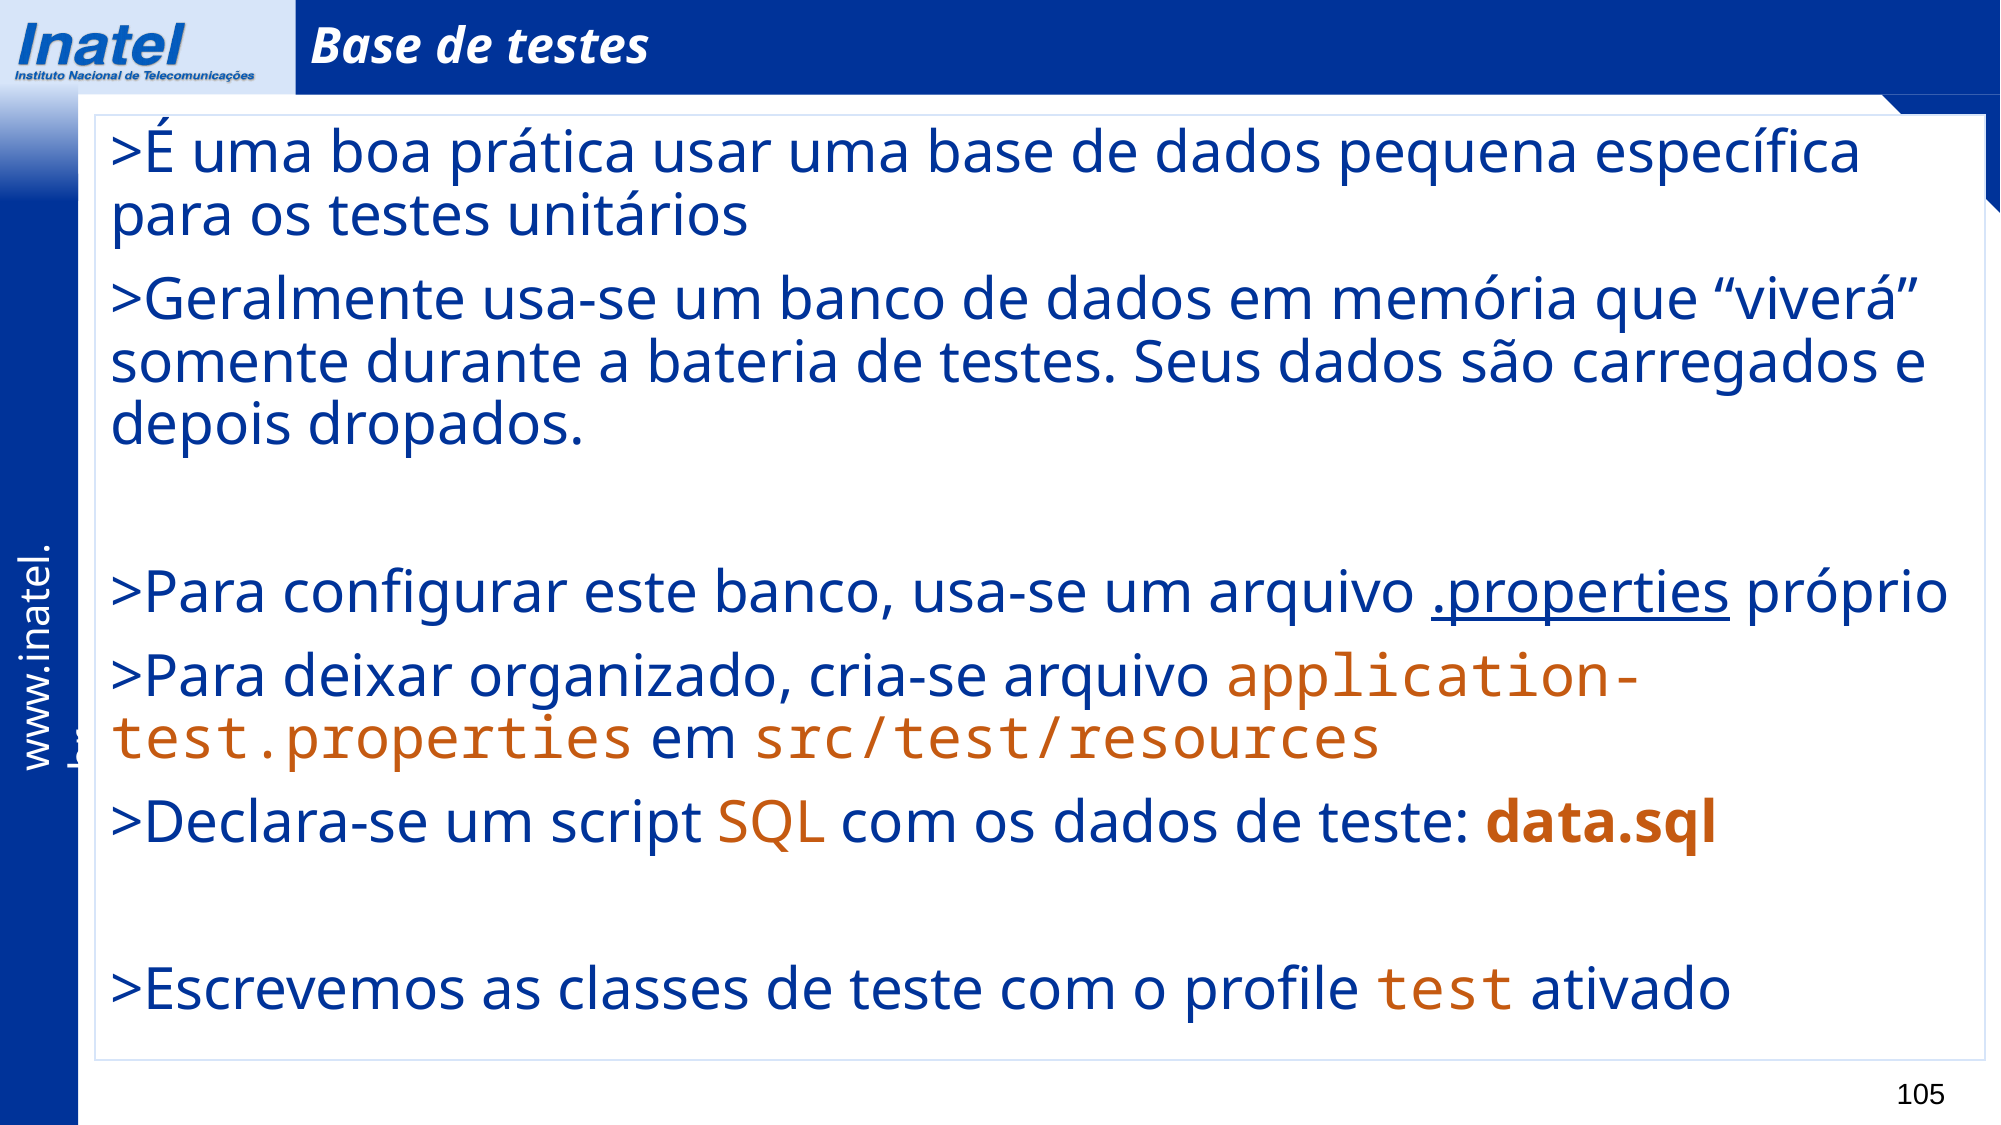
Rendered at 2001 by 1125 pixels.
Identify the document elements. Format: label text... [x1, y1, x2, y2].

text_box [1881, 96, 2000, 215]
picture [12, 20, 258, 85]
text_box >É uma boa prática usar uma base de dados pequena específica para os testes unitários >Geralmente usa-se um banco de dados em memória que “viverá” somente durante a bateria de testes. Seus dados são carregados e depois dropados. >Para configurar este banco, usa-se um arquivo .properties próprio >Para deixar organizado, cria-se arquivo application-test.properties em src/test/resources >Declara-se um script SQL com os dados de teste: data.sql >Escrevemos as classes de teste com o profile test ativado [94, 114, 1986, 1061]
text_box Base de testes [295, 0, 2000, 96]
